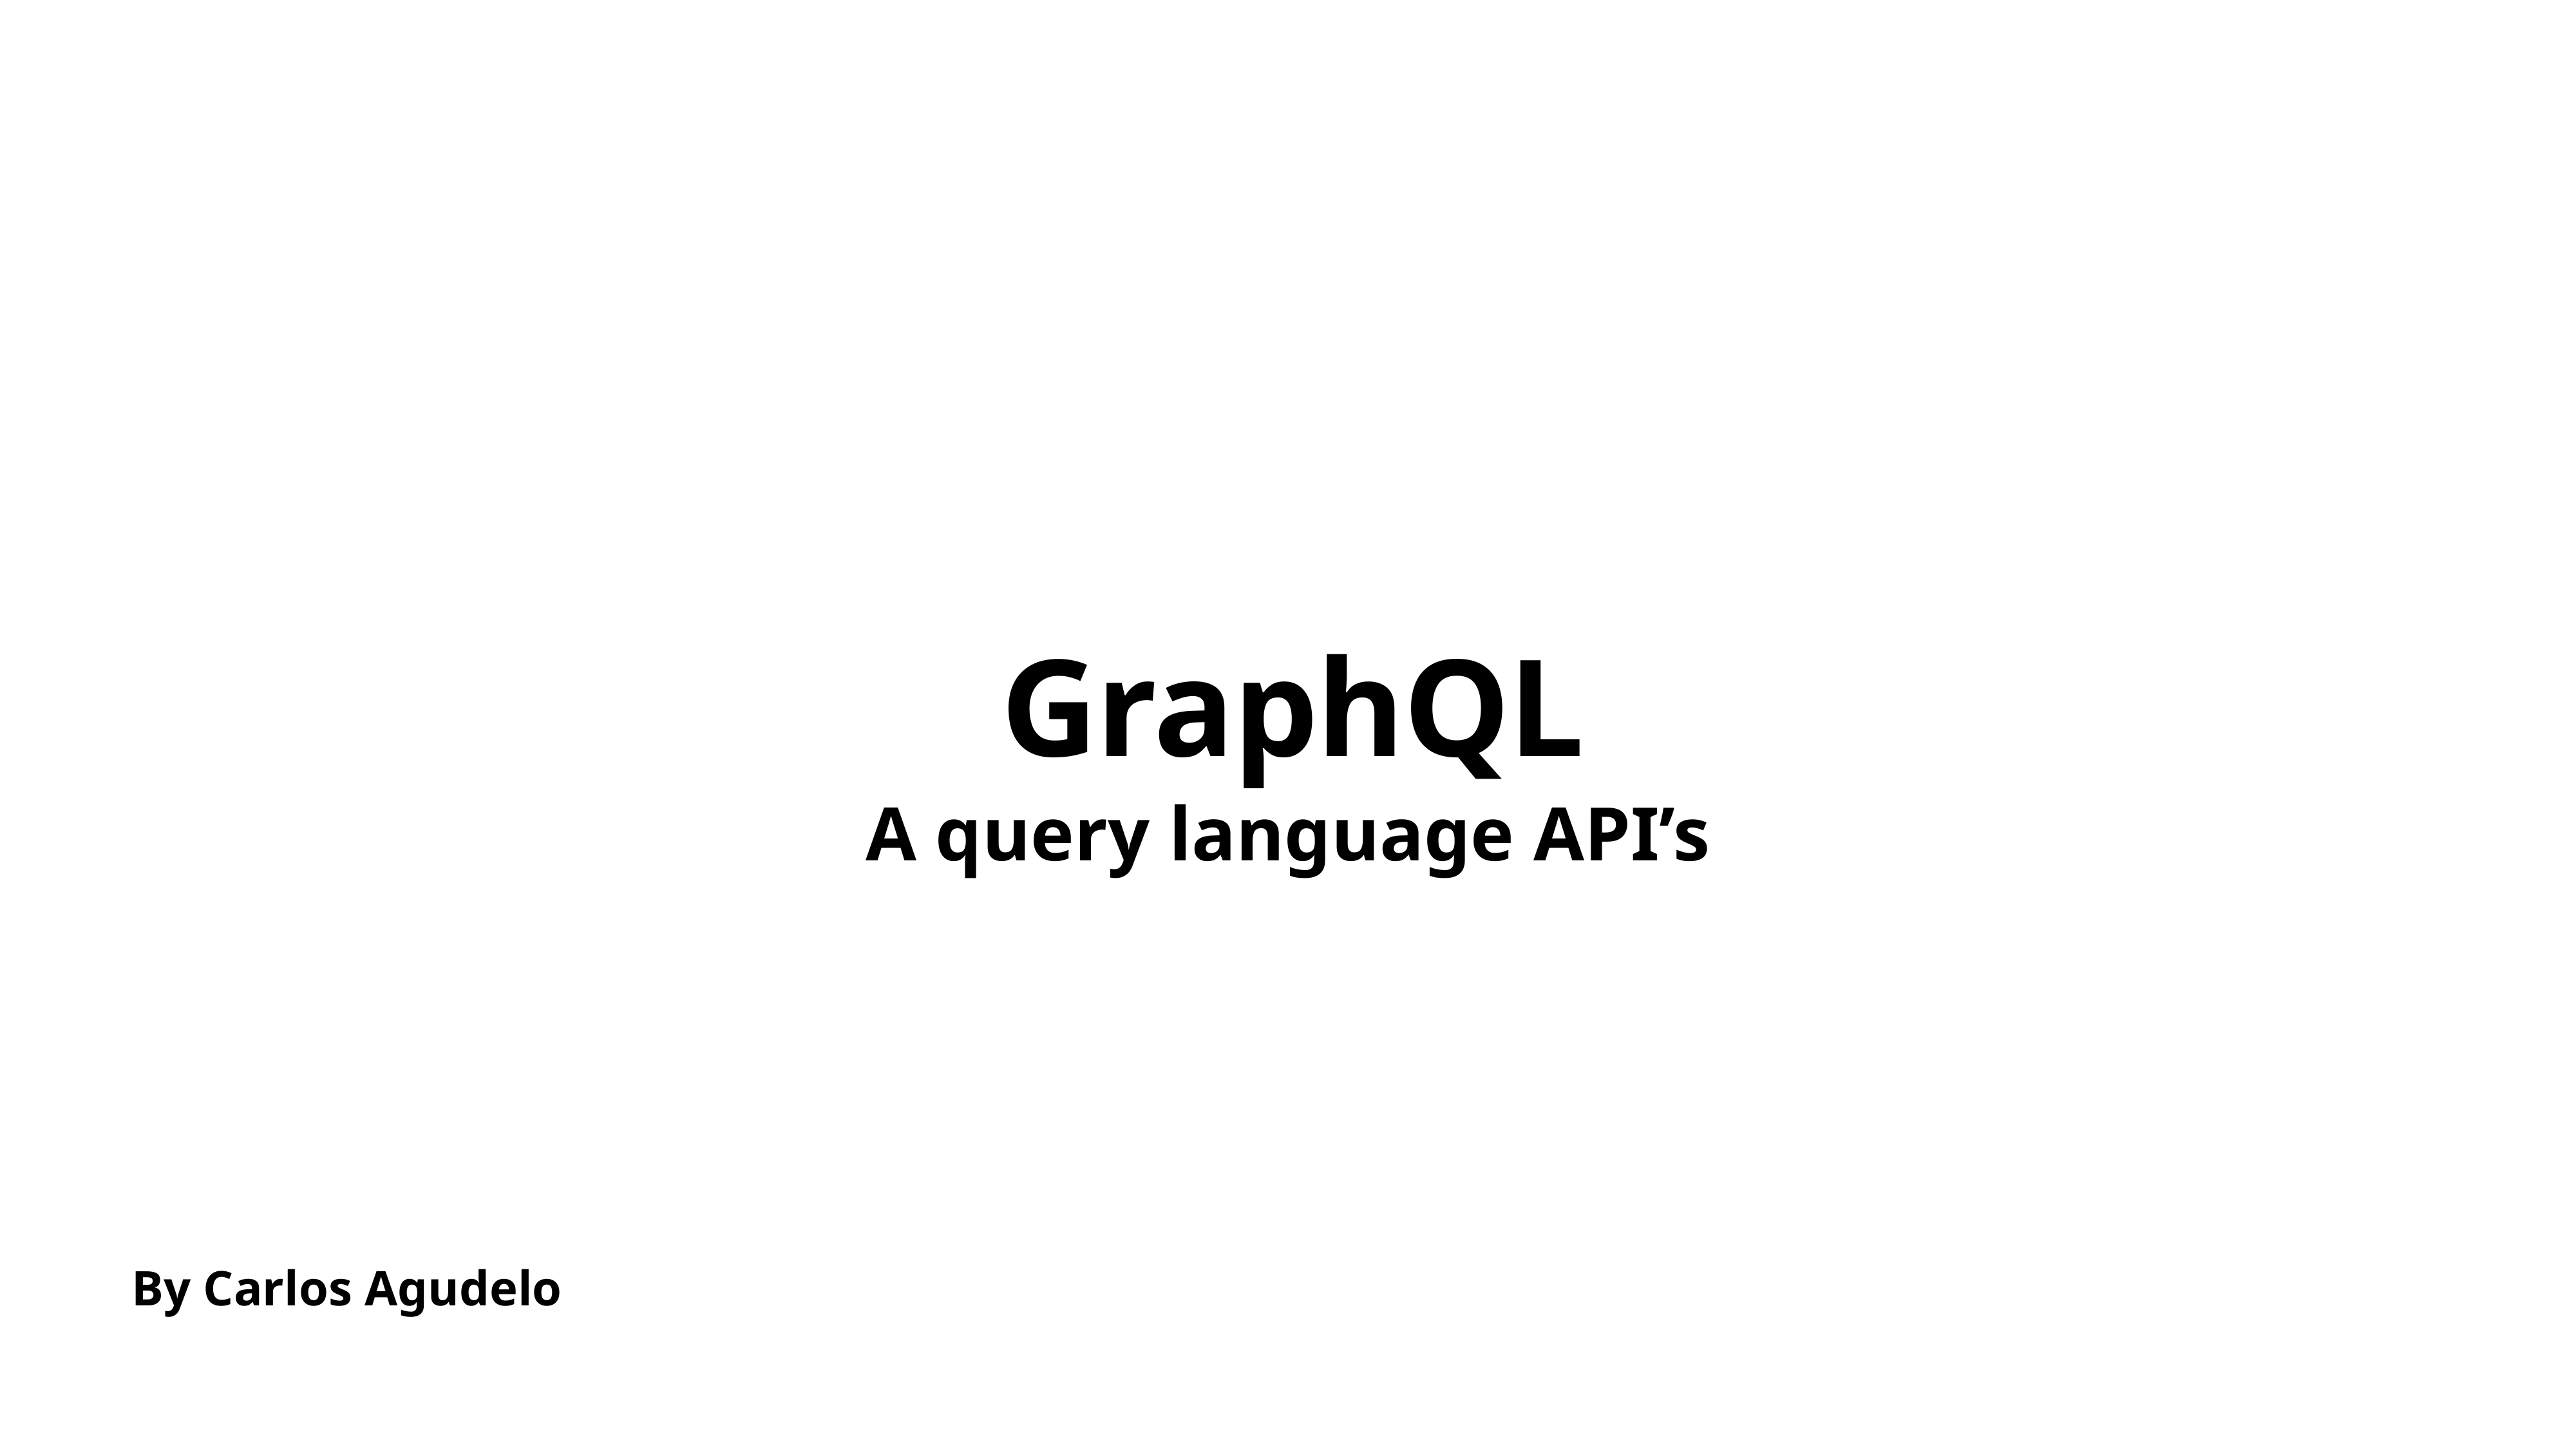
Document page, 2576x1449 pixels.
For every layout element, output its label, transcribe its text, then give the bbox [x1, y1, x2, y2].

text_box A query language API’s [127, 782, 2449, 881]
text_box By Carlos Agudelo [127, 1253, 2448, 1320]
subtitle GraphQL [137, 568, 2449, 782]
